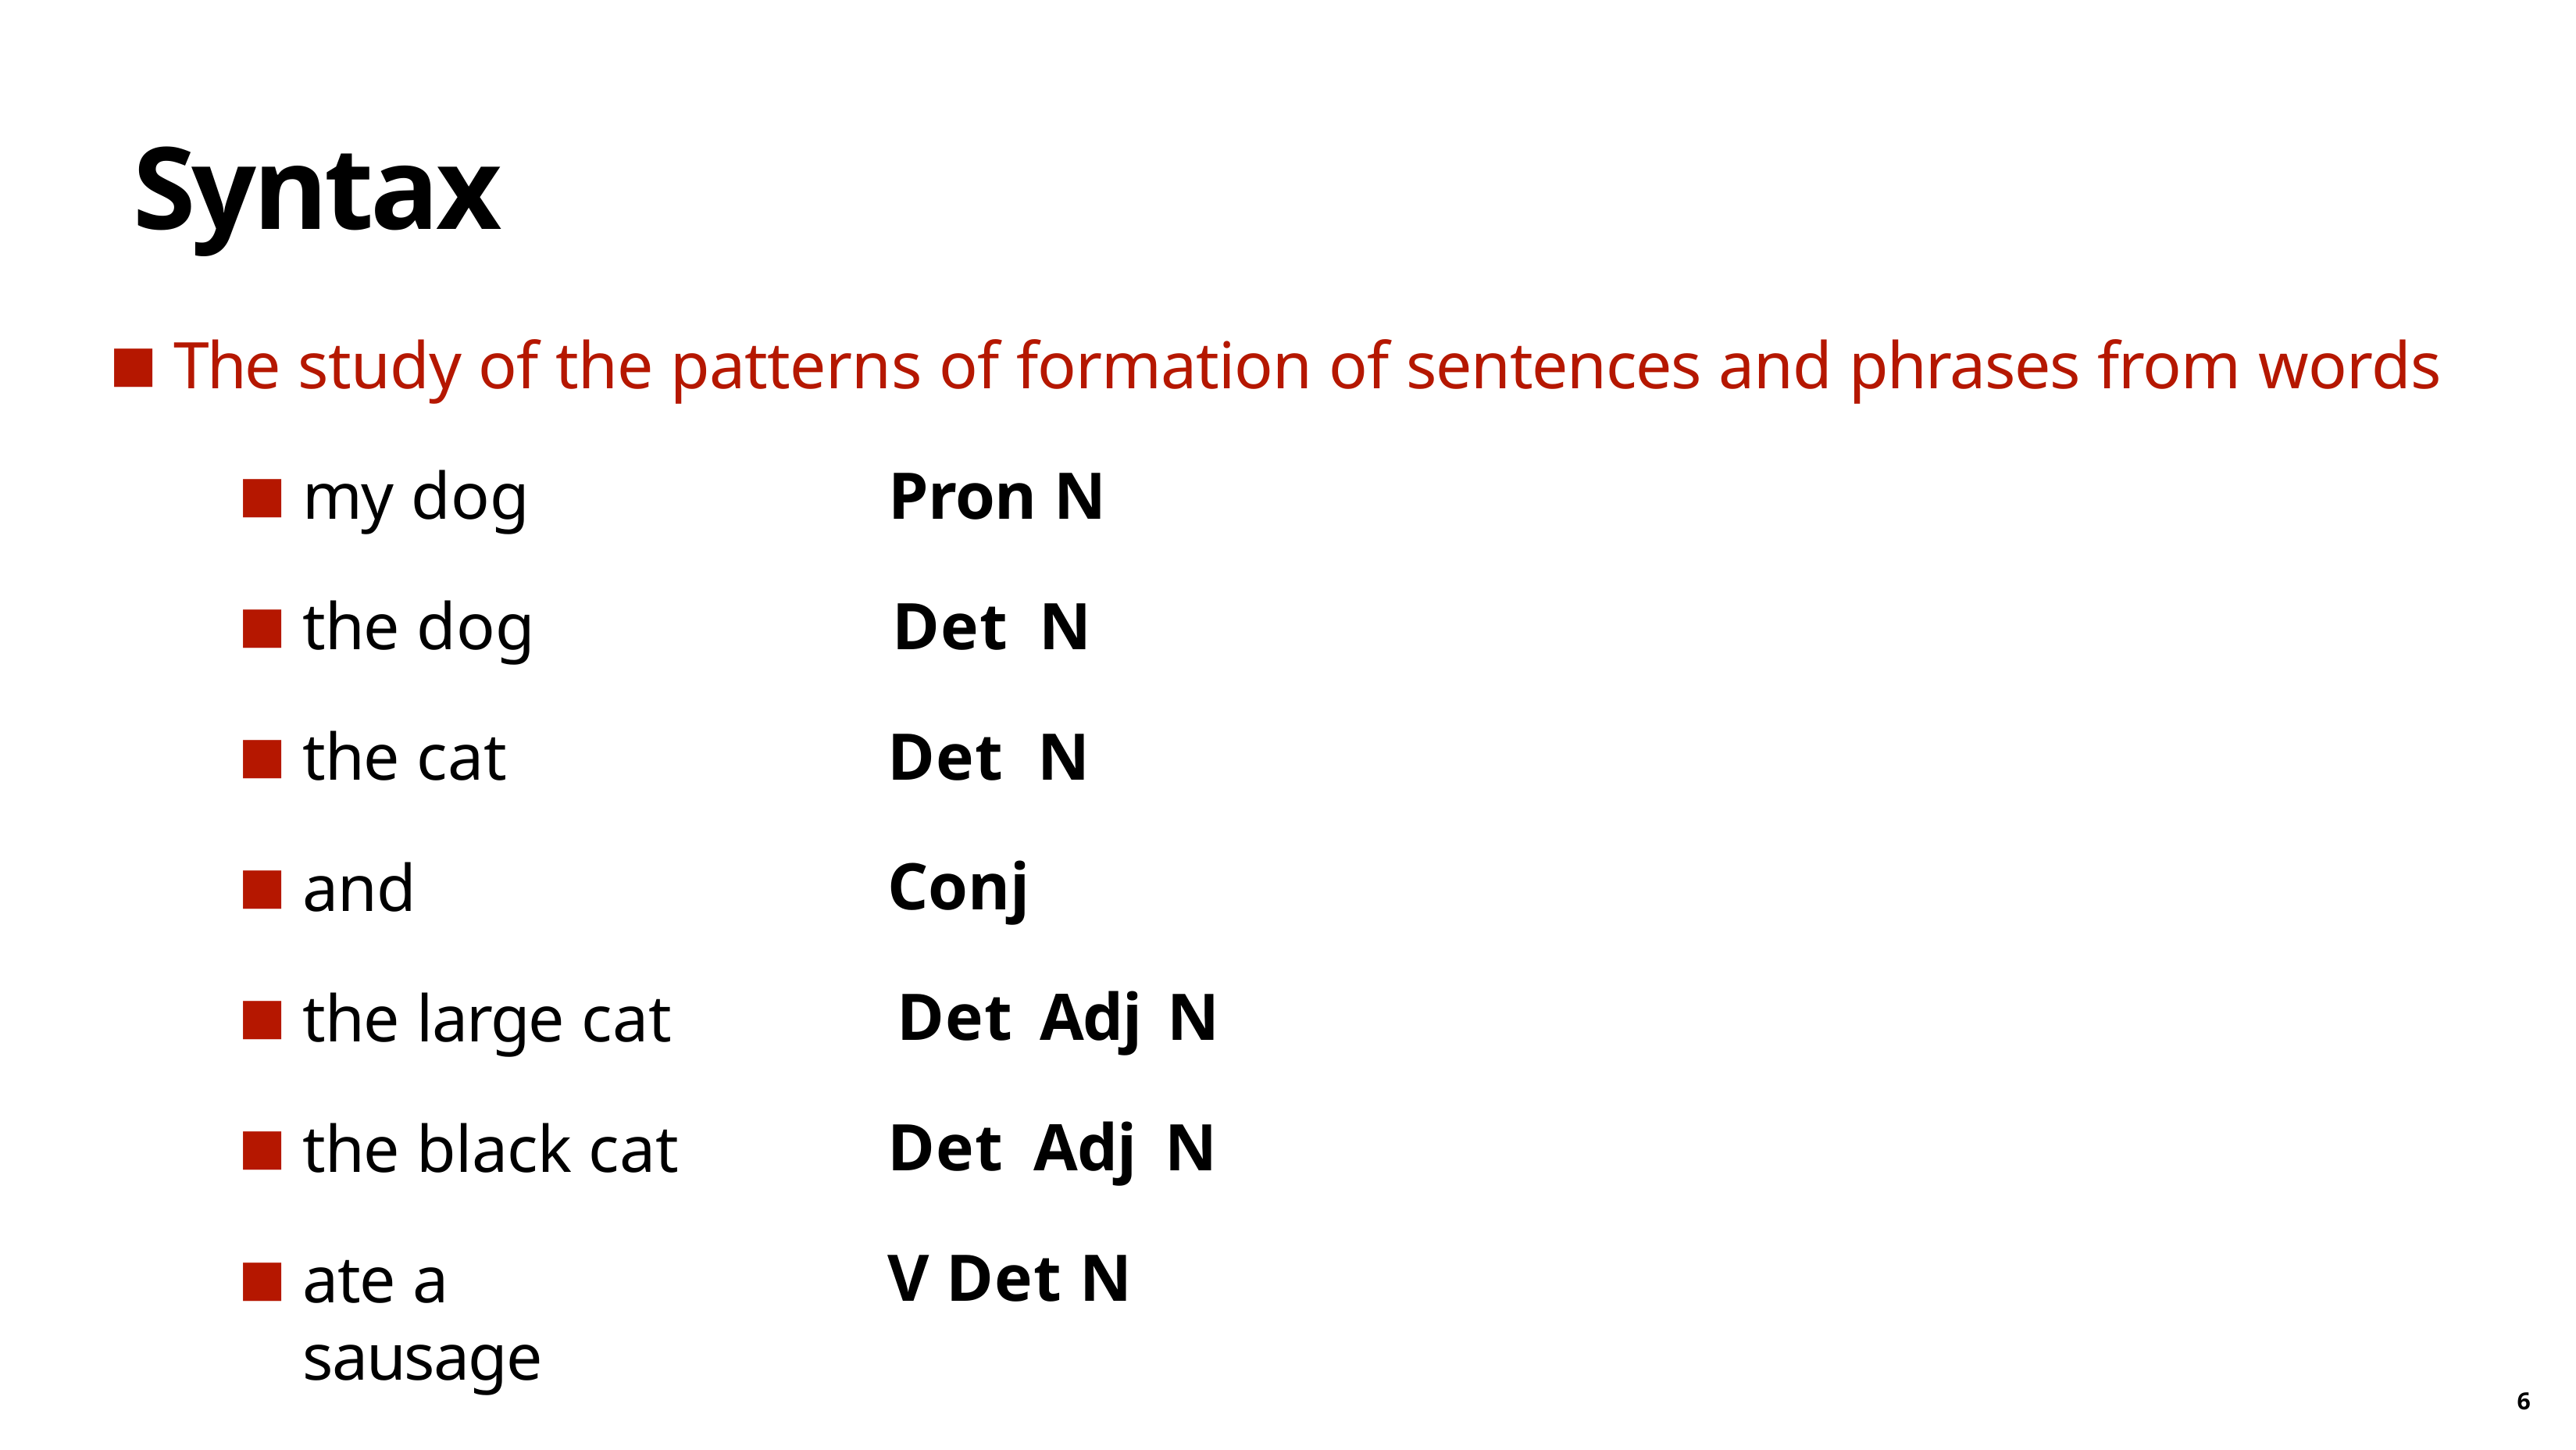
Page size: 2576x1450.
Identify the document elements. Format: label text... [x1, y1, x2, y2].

text_box The study of the patterns of formation of sentences and phrases from words [108, 323, 2576, 402]
text_box 6 [2512, 1384, 2538, 1415]
text_box my dog the dog the cat and the large cat the black cat ate a sausage [237, 422, 693, 1393]
text_box Pron N Det N Det N Conj Det Adj N Det Adj N V Det N [886, 453, 1249, 1314]
title Syntax [130, 113, 897, 323]
